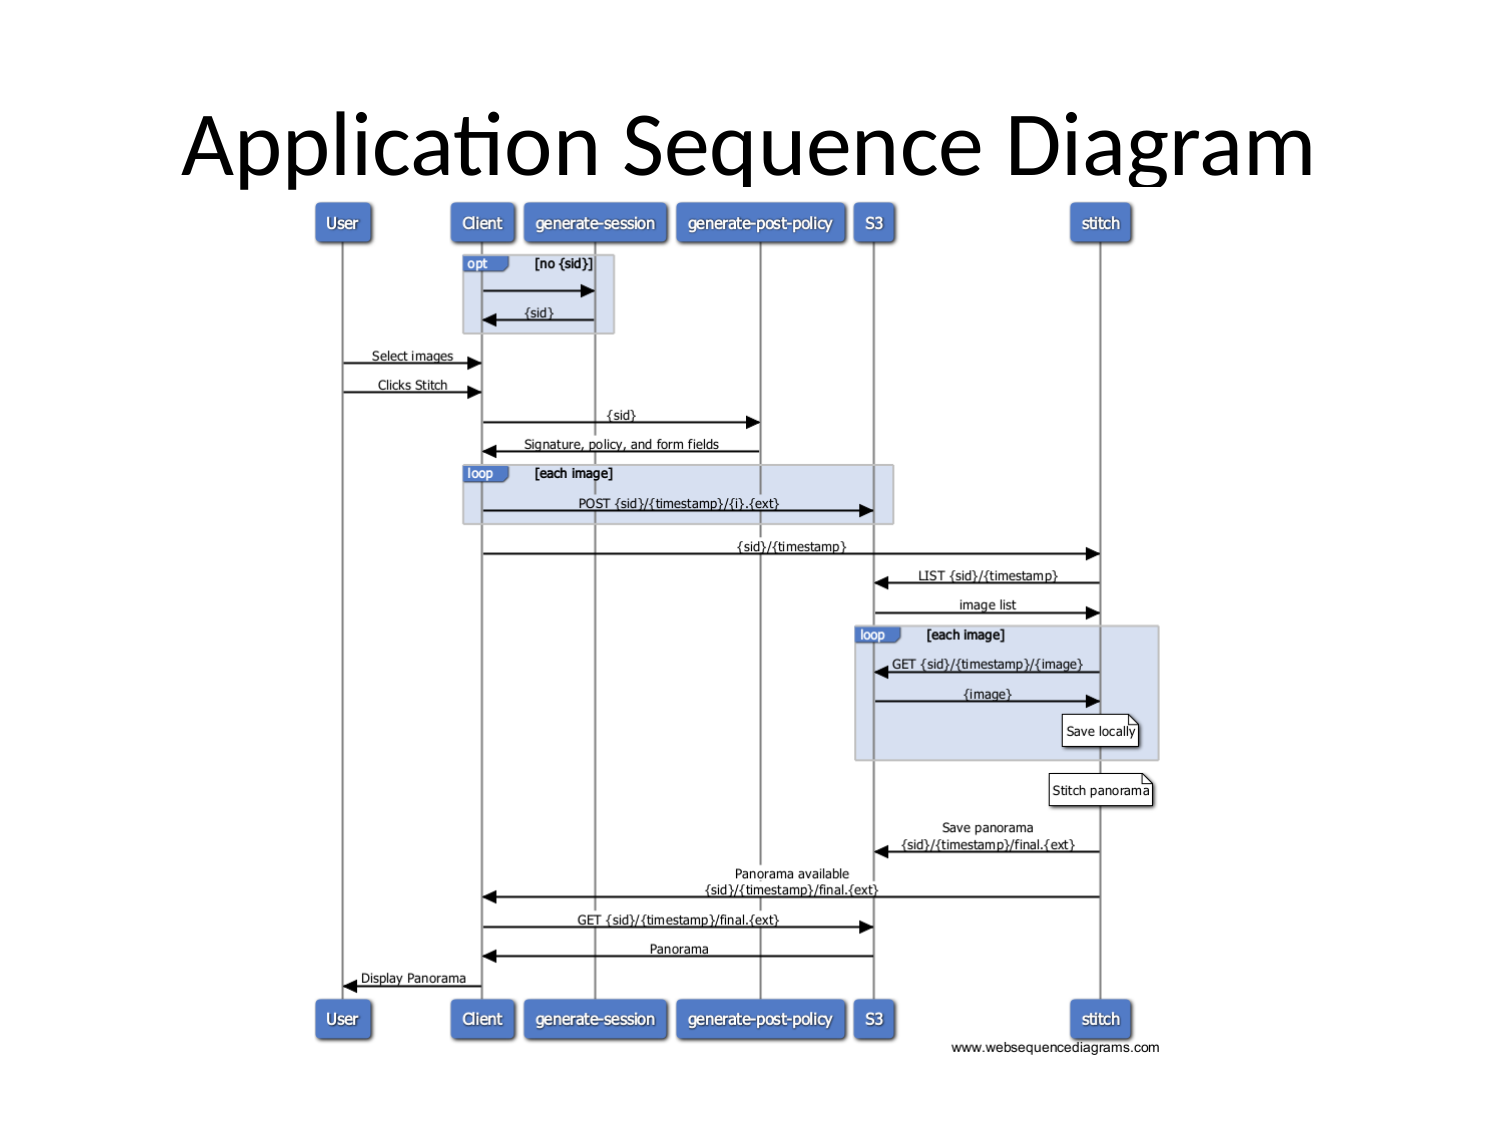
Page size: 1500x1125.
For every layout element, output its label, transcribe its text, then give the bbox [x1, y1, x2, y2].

title Application Sequence Diagram [75, 45, 1425, 233]
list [299, 187, 1169, 1062]
